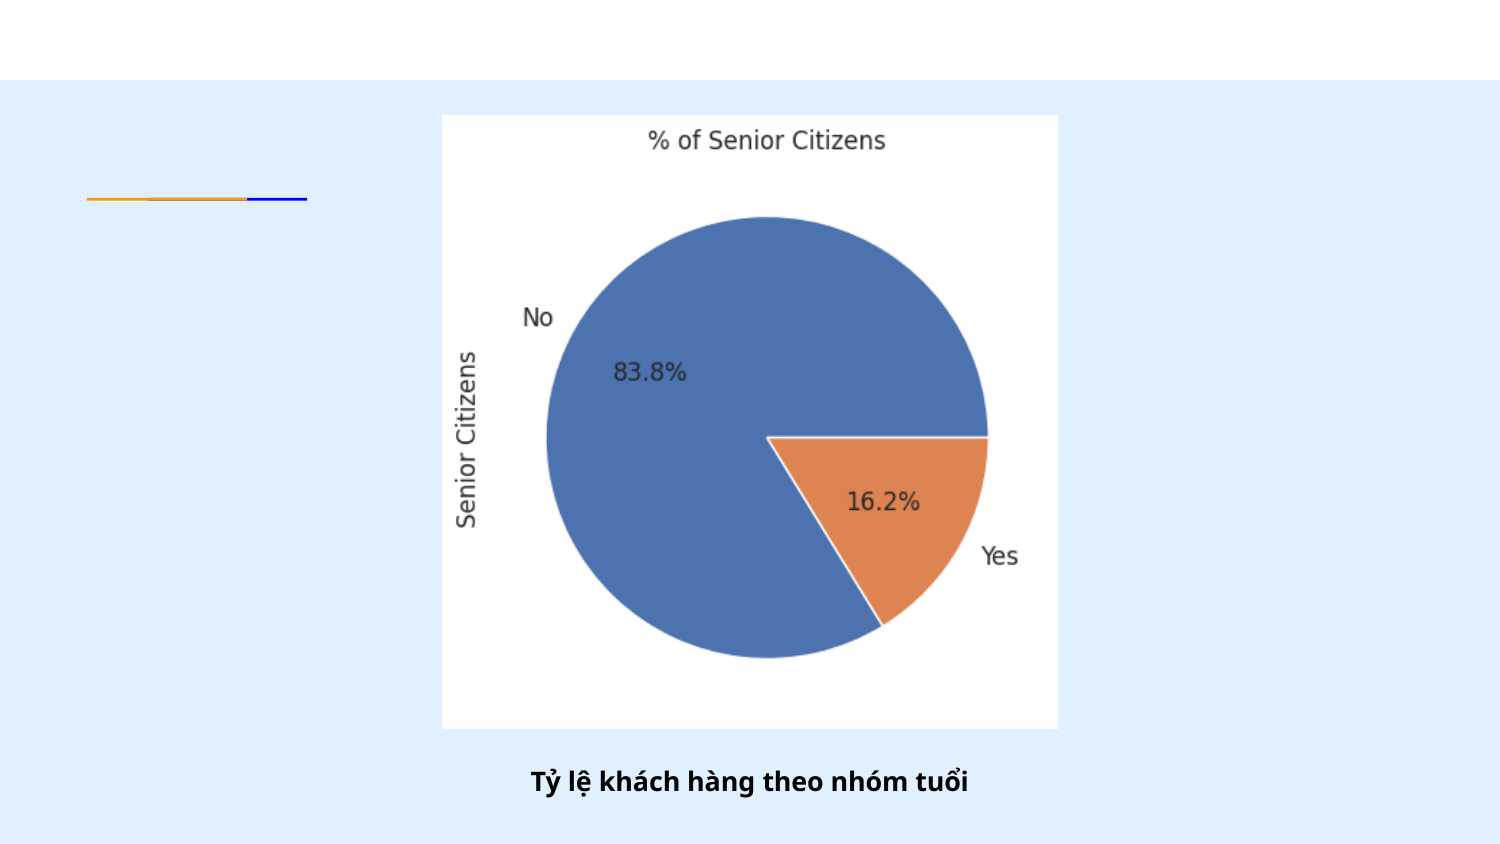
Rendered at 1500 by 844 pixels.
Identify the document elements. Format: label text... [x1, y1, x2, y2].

picture [442, 115, 1058, 729]
text_box Tỷ lệ khách hàng theo nhóm tuổi [359, 744, 1141, 824]
